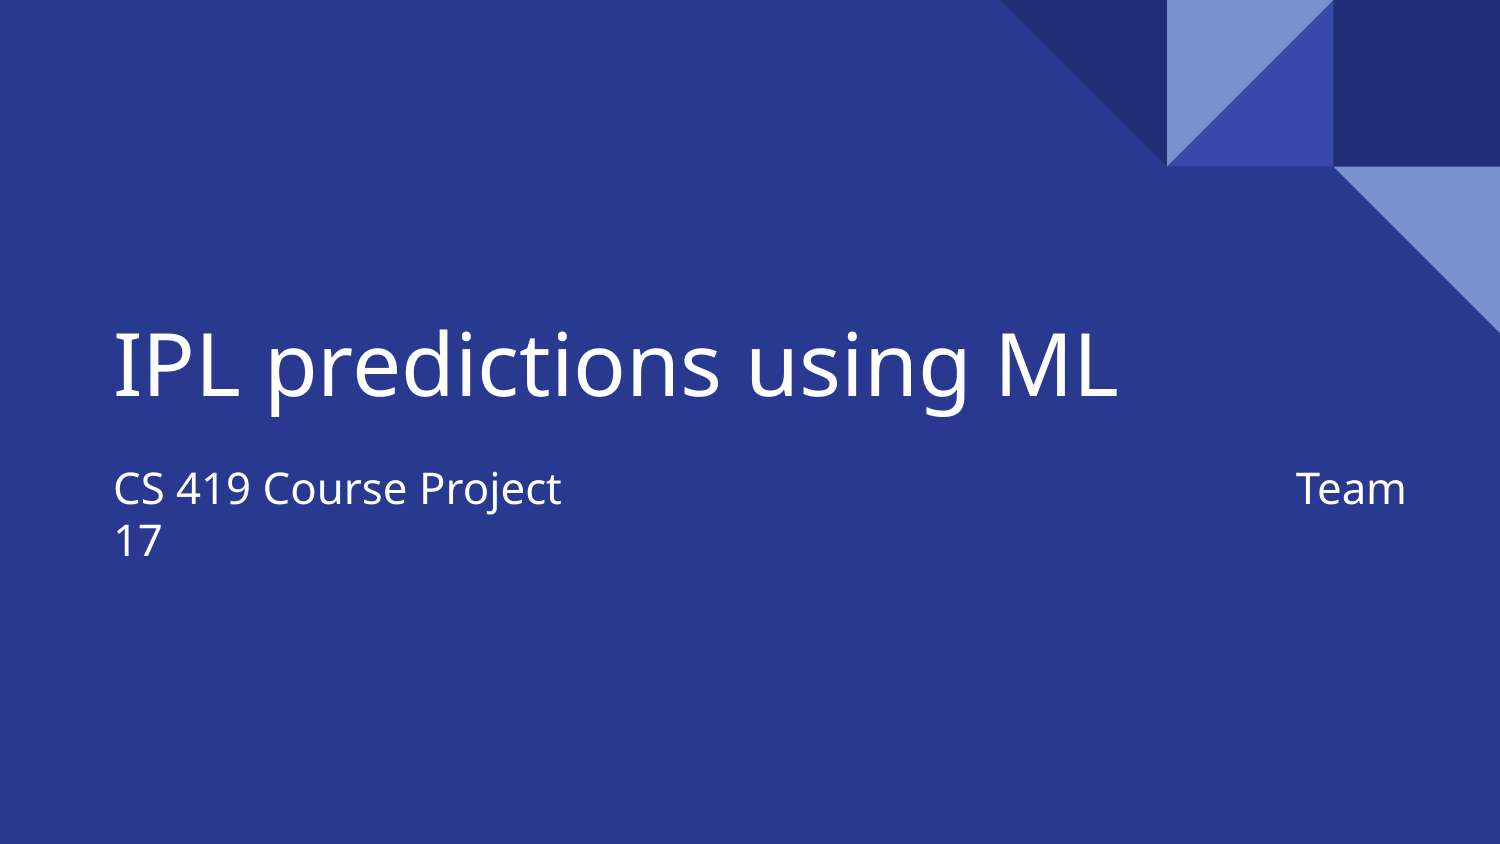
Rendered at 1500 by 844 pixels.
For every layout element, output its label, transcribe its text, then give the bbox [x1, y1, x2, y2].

title IPL predictions using ML [98, 291, 1447, 429]
subtitle CS 419 Course Project Team 17 [98, 445, 1447, 517]
